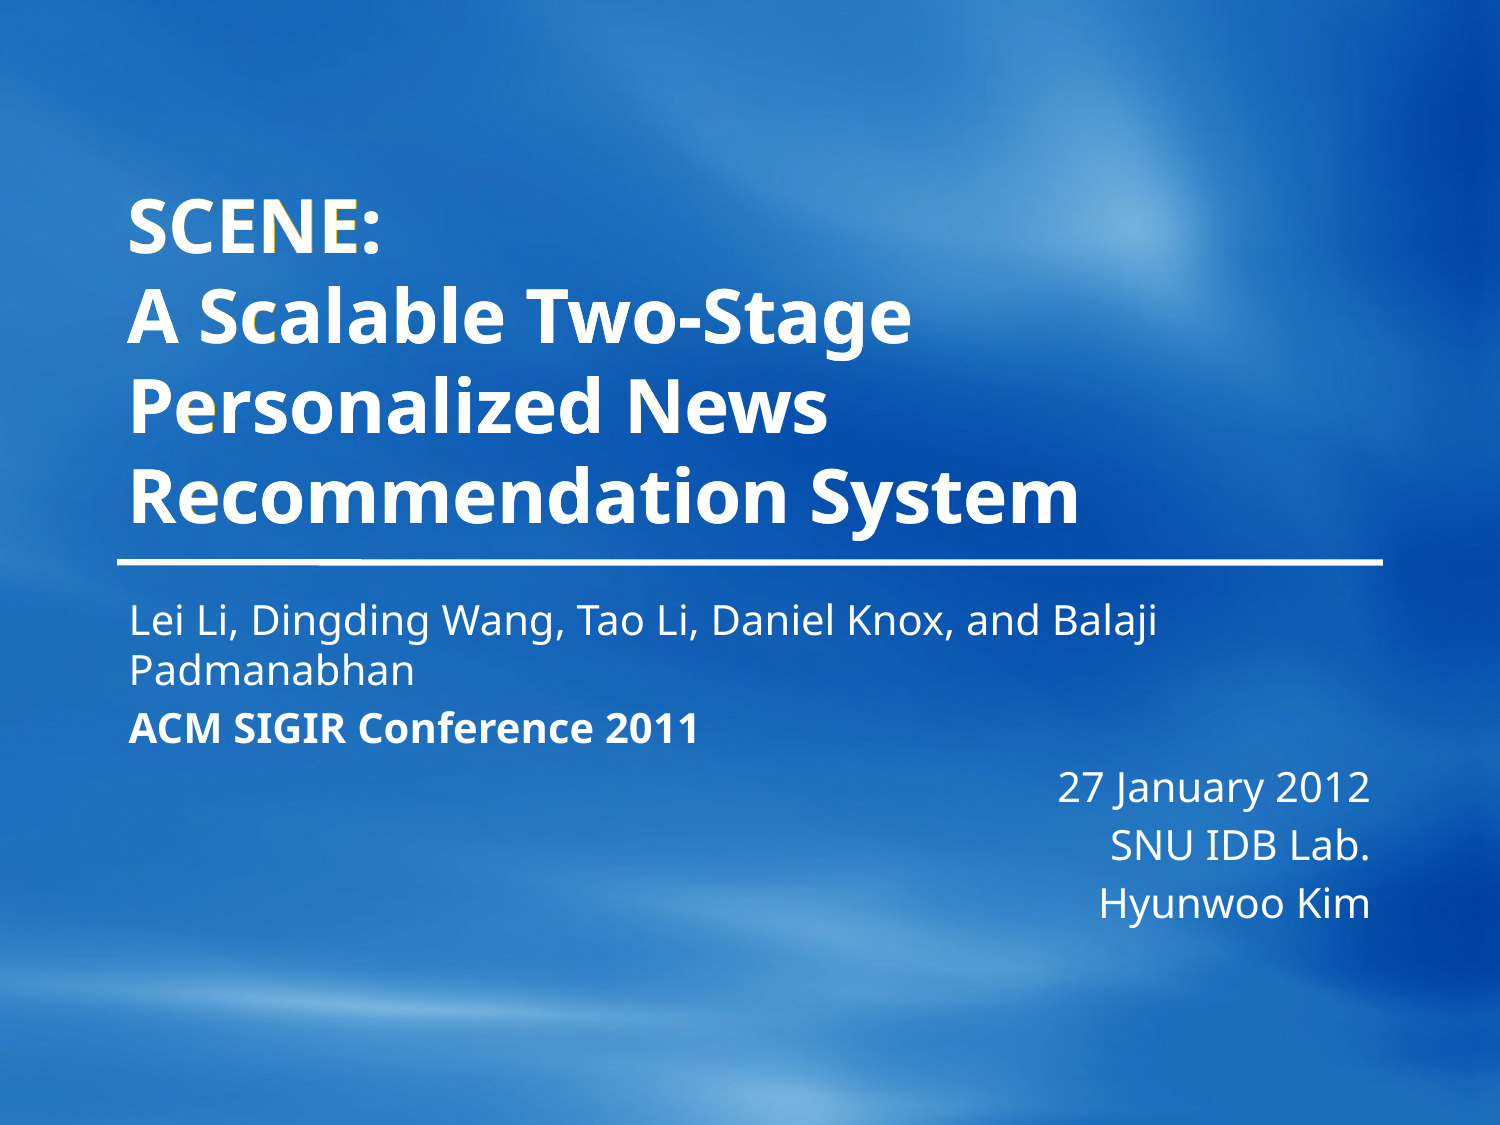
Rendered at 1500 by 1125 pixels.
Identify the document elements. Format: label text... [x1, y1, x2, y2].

subtitle Lei Li, Dingding Wang, Tao Li, Daniel Knox, and Balaji Padmanabhan ACM SIGIR Conference 2011 27 January 2012 SNU IDB Lab. Hyunwoo Kim [113, 585, 1387, 941]
picture [0, 0, 1500, 1125]
text_box SCENE: A Scalable Two-Stage Personalized News Recommendation System [112, 255, 1388, 546]
